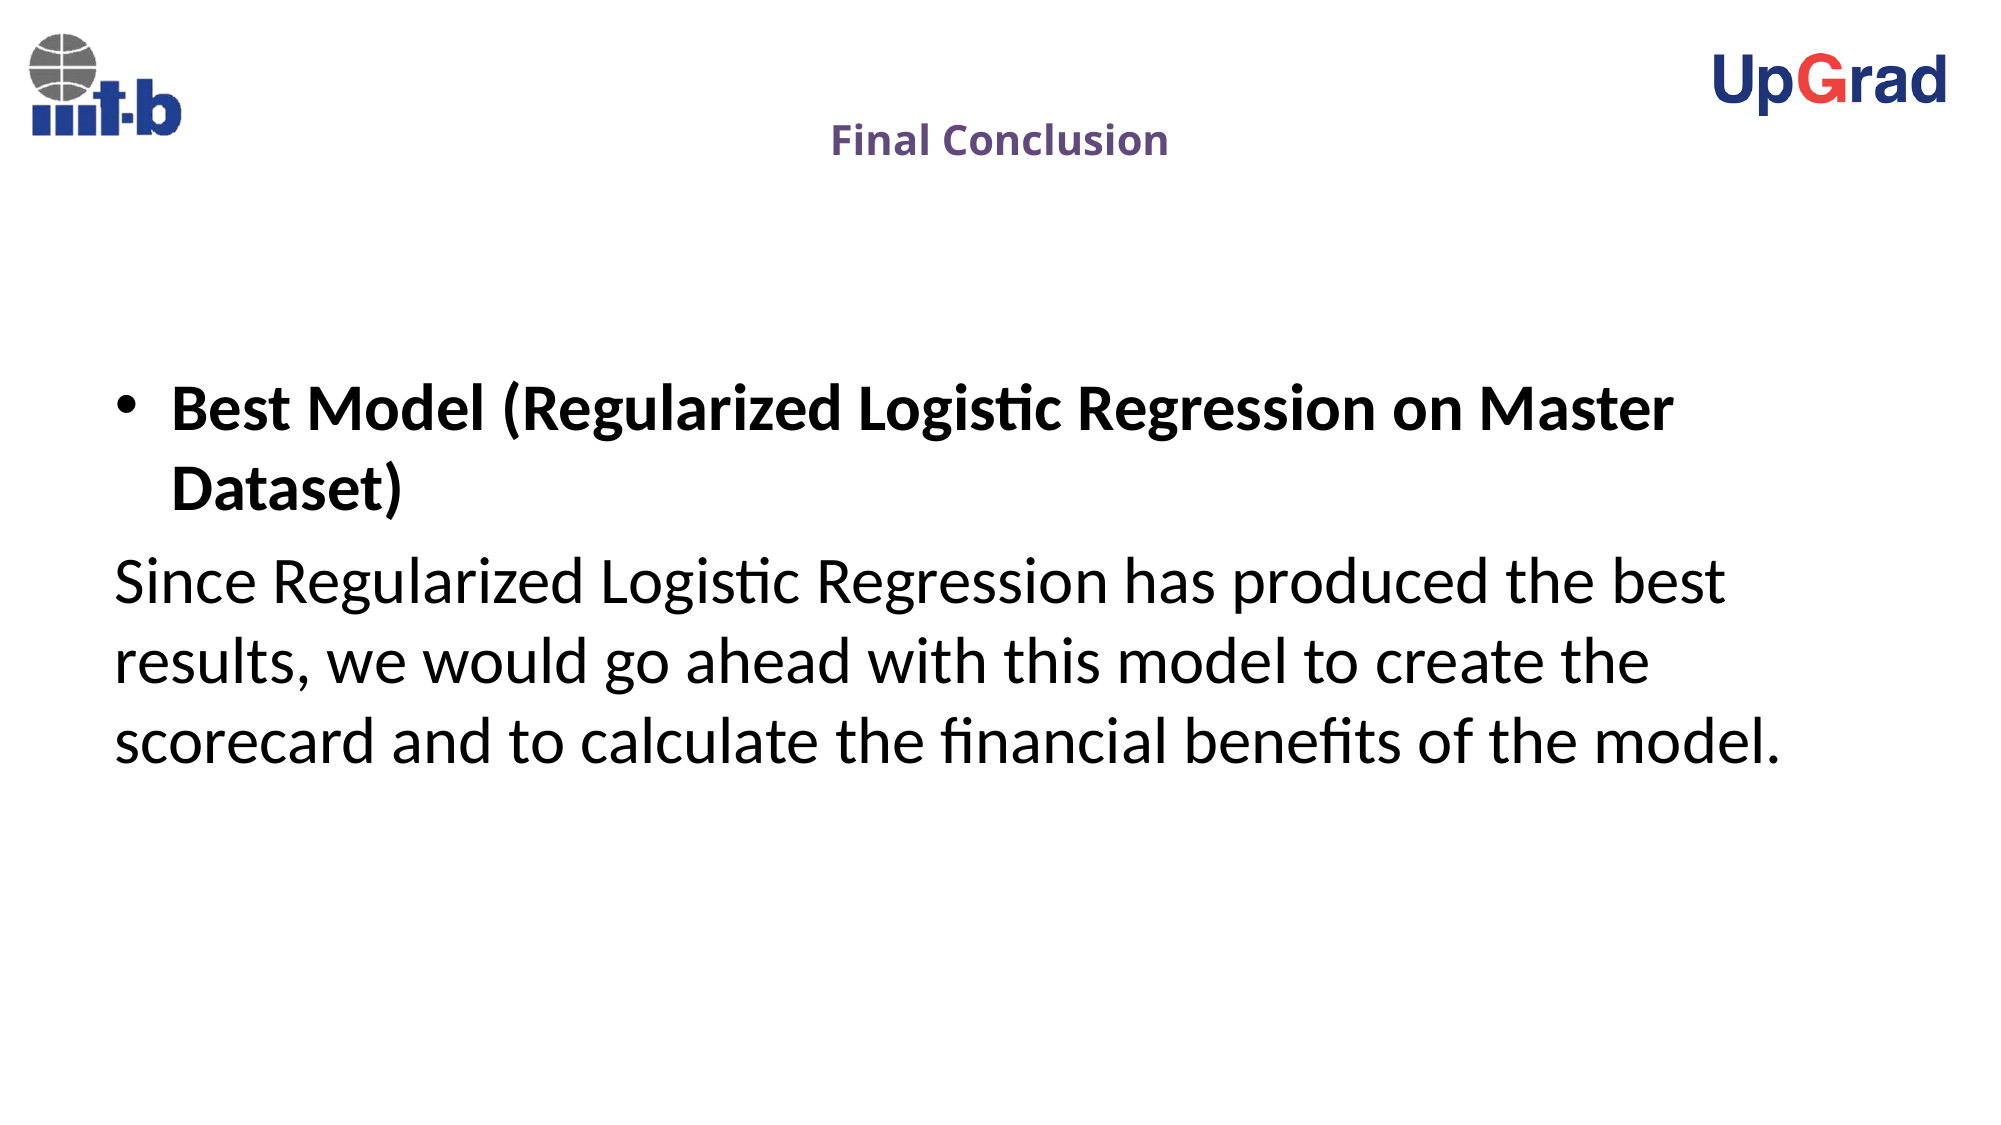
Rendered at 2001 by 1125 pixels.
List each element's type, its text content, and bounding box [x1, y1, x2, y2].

list Best Model (Regularized Logistic Regression on Master Dataset) Since Regularized Logistic Regression has produced the best results, we would go ahead with this model to create the scorecard and to calculate the financial benefits of the model. [99, 262, 1900, 1005]
picture [1900, 53, 1952, 116]
picture [0, 29, 208, 163]
title Final Conclusion [99, 45, 1900, 233]
